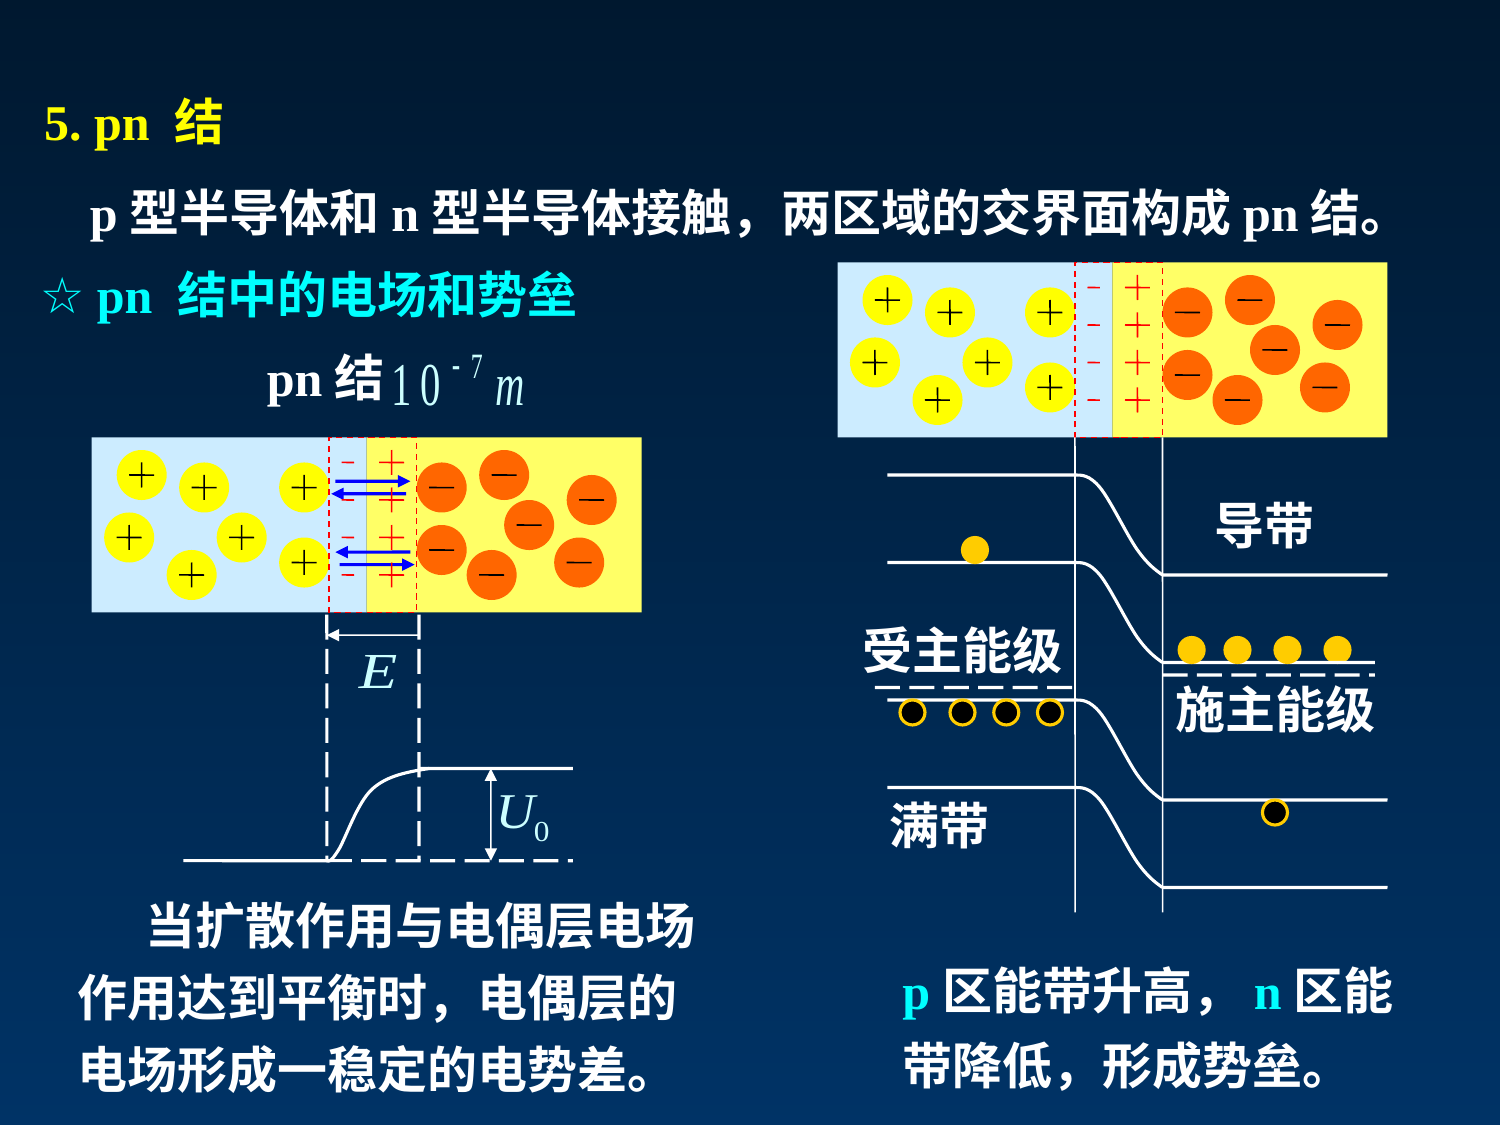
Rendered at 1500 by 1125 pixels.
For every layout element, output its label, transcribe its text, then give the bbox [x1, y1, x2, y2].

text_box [366, 437, 642, 613]
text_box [341, 449, 405, 588]
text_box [847, 437, 1449, 913]
text_box 当扩散作用与电偶层电场作用达到平衡时，电偶层的电场形成一稳定的电势差。 [62, 875, 713, 1106]
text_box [389, 339, 546, 418]
text_box 5. pn 结 [29, 75, 405, 160]
text_box pn结 [252, 339, 387, 415]
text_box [837, 262, 1388, 438]
text_box p型半导体和n型半导体接触，两区域的交界面构成pn结。 [75, 162, 1450, 250]
text_box p区能带升高，n区能带降低，形成势垒。 [887, 937, 1438, 1103]
text_box ☆ pn 结中的电场和势垒 [24, 256, 748, 331]
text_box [91, 437, 364, 613]
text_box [183, 614, 574, 863]
